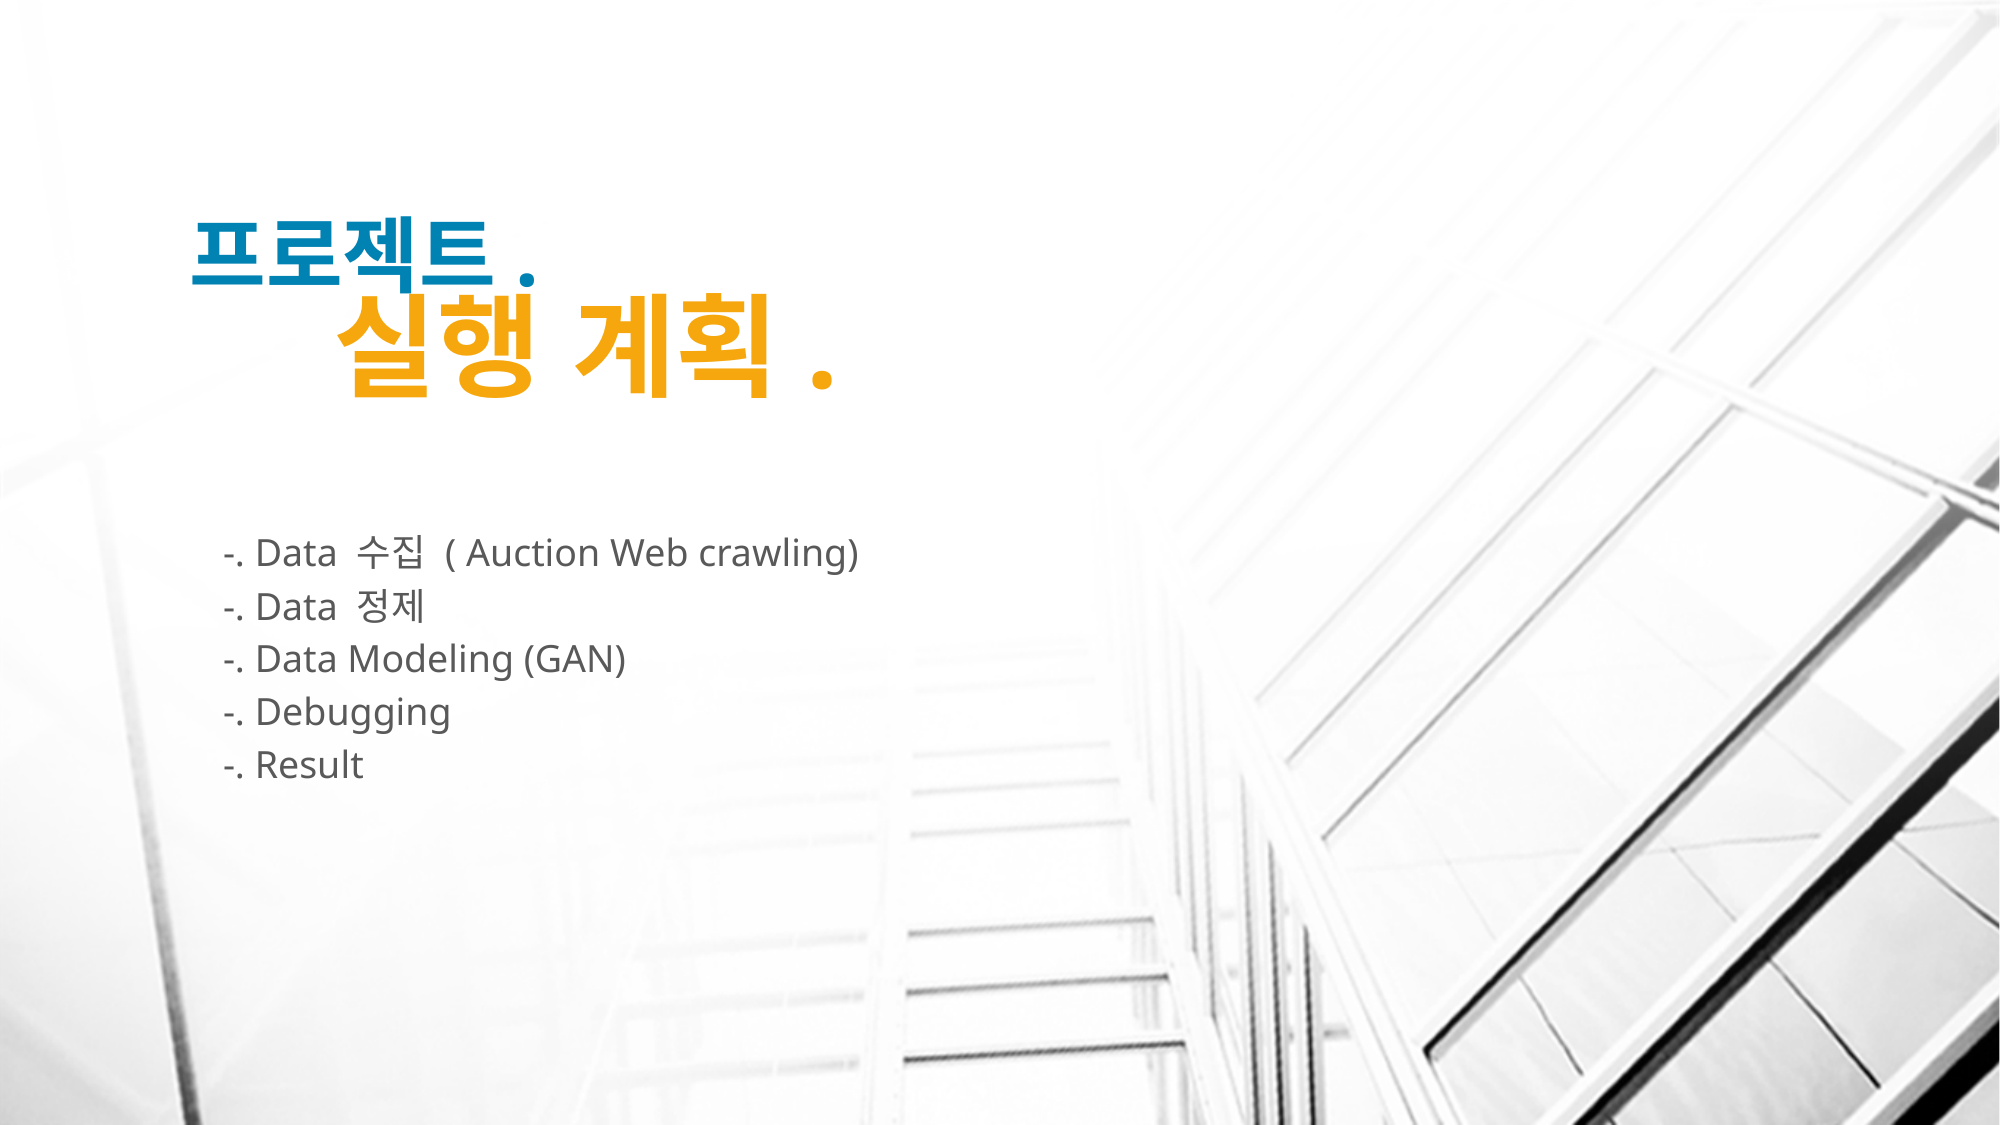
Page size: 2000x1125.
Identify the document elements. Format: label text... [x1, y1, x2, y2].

text_box -. Data 수집 ( Auction Web crawling) -. Data 정제 -. Data Modeling (GAN) -. Debugging -. Result [208, 527, 1634, 896]
picture [0, 0, 2000, 1125]
title 프로젝트. 실행 계획. [174, 42, 1600, 418]
